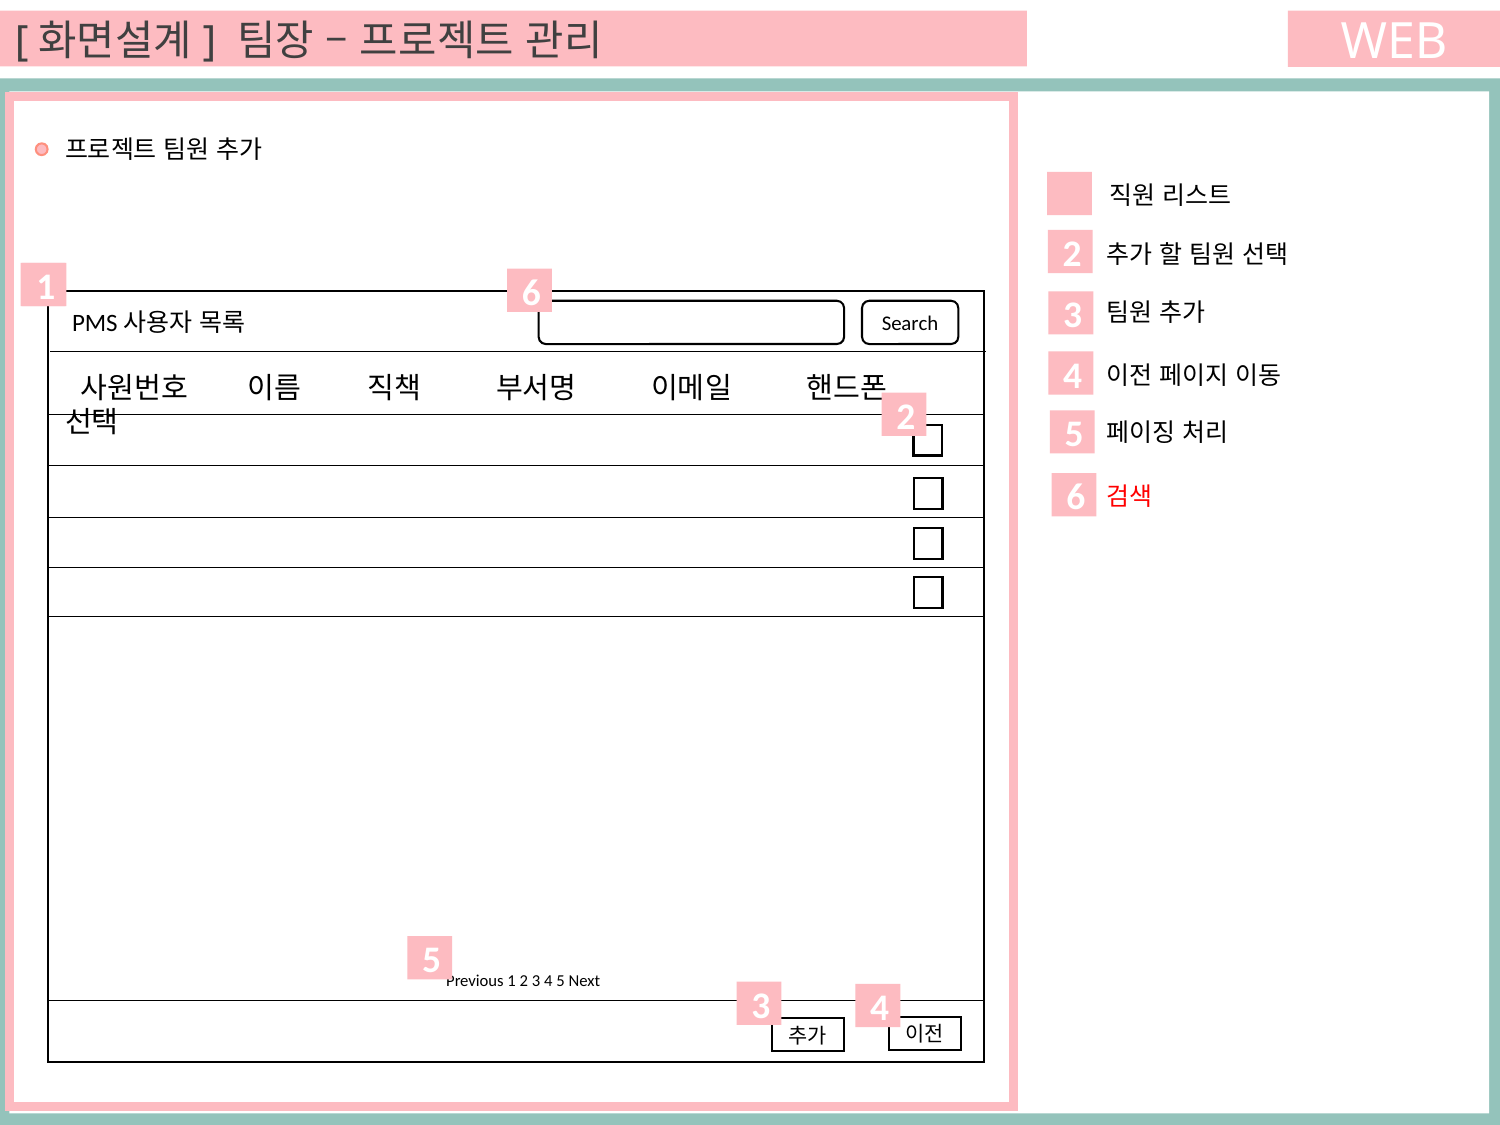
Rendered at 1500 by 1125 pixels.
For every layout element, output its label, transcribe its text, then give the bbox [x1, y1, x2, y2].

text_box [화면설계] 팀장 – 프로젝트 관리 [0, 10, 1028, 67]
text_box WEB [1287, 10, 1500, 68]
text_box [0, 78, 1500, 1125]
